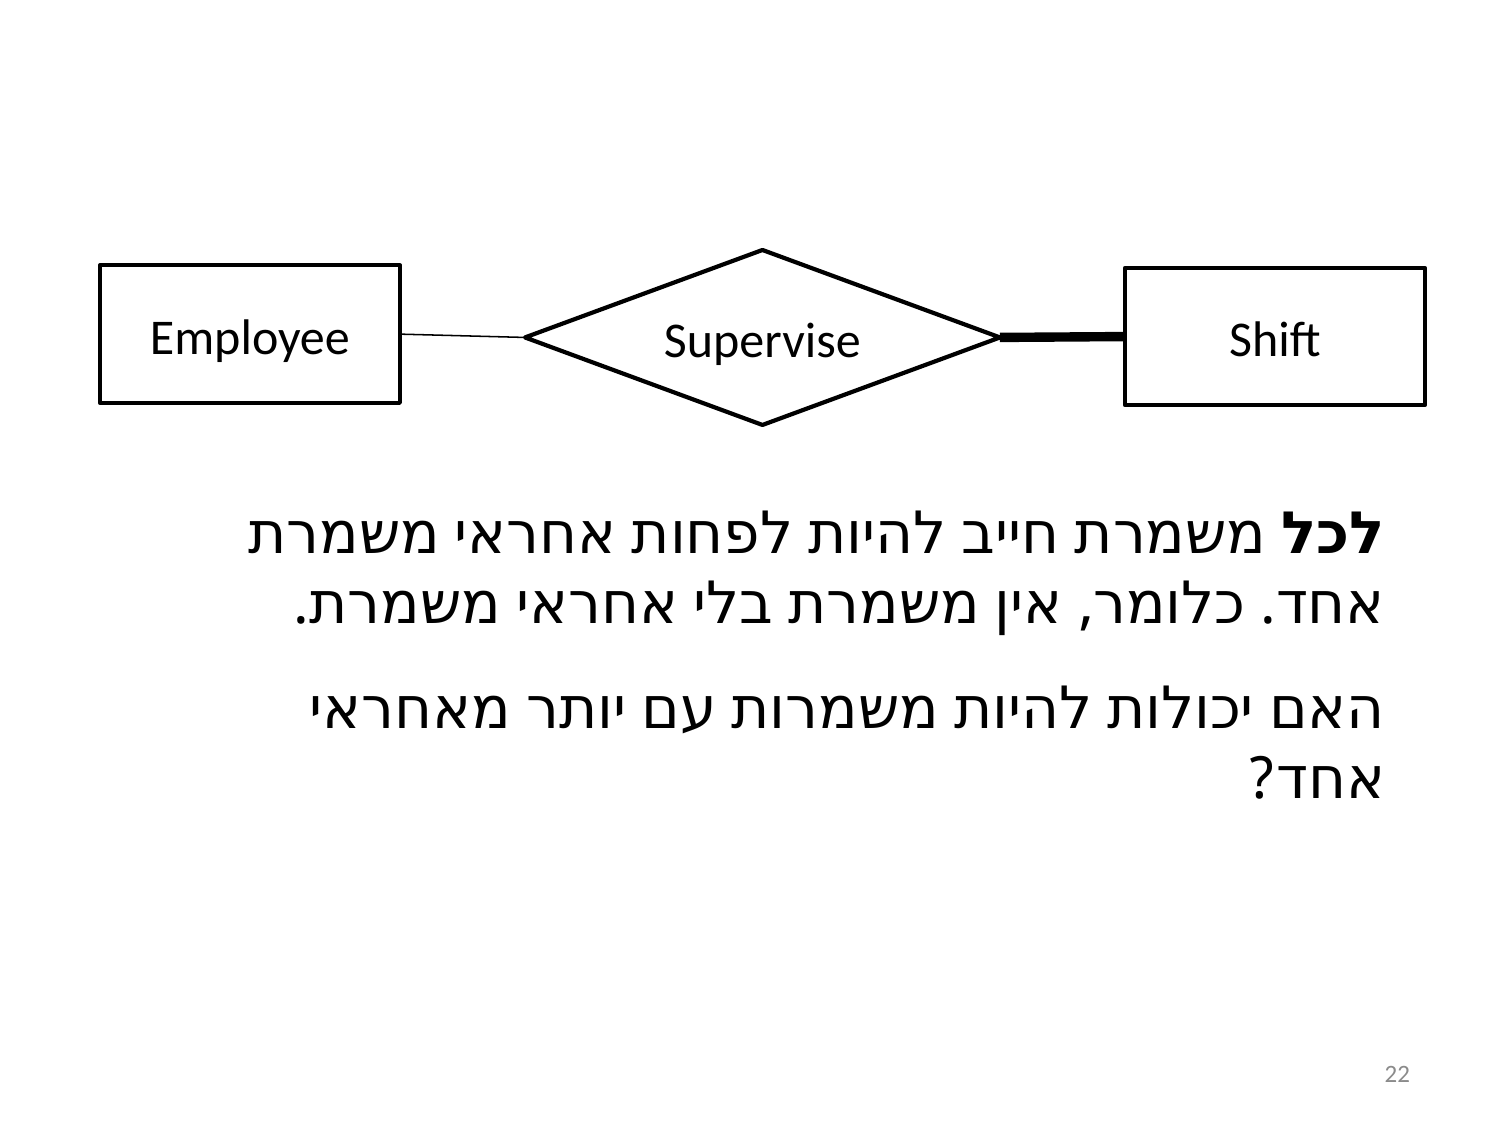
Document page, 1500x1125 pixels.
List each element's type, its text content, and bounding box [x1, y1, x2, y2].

text_box Supervise [526, 248, 999, 427]
text_box Employee [98, 263, 402, 405]
text_box לכל משמרת חייב להיות לפחות אחראי משמרת אחד. כלומר, אין משמרת בלי אחראי משמרת. [150, 487, 1400, 643]
text_box האם יכולות להיות משמרות עם יותר מאחראי אחד? [150, 662, 1400, 818]
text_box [399, 333, 526, 338]
text_box Shift [1123, 266, 1427, 407]
slide_number 22 [1074, 1042, 1425, 1103]
